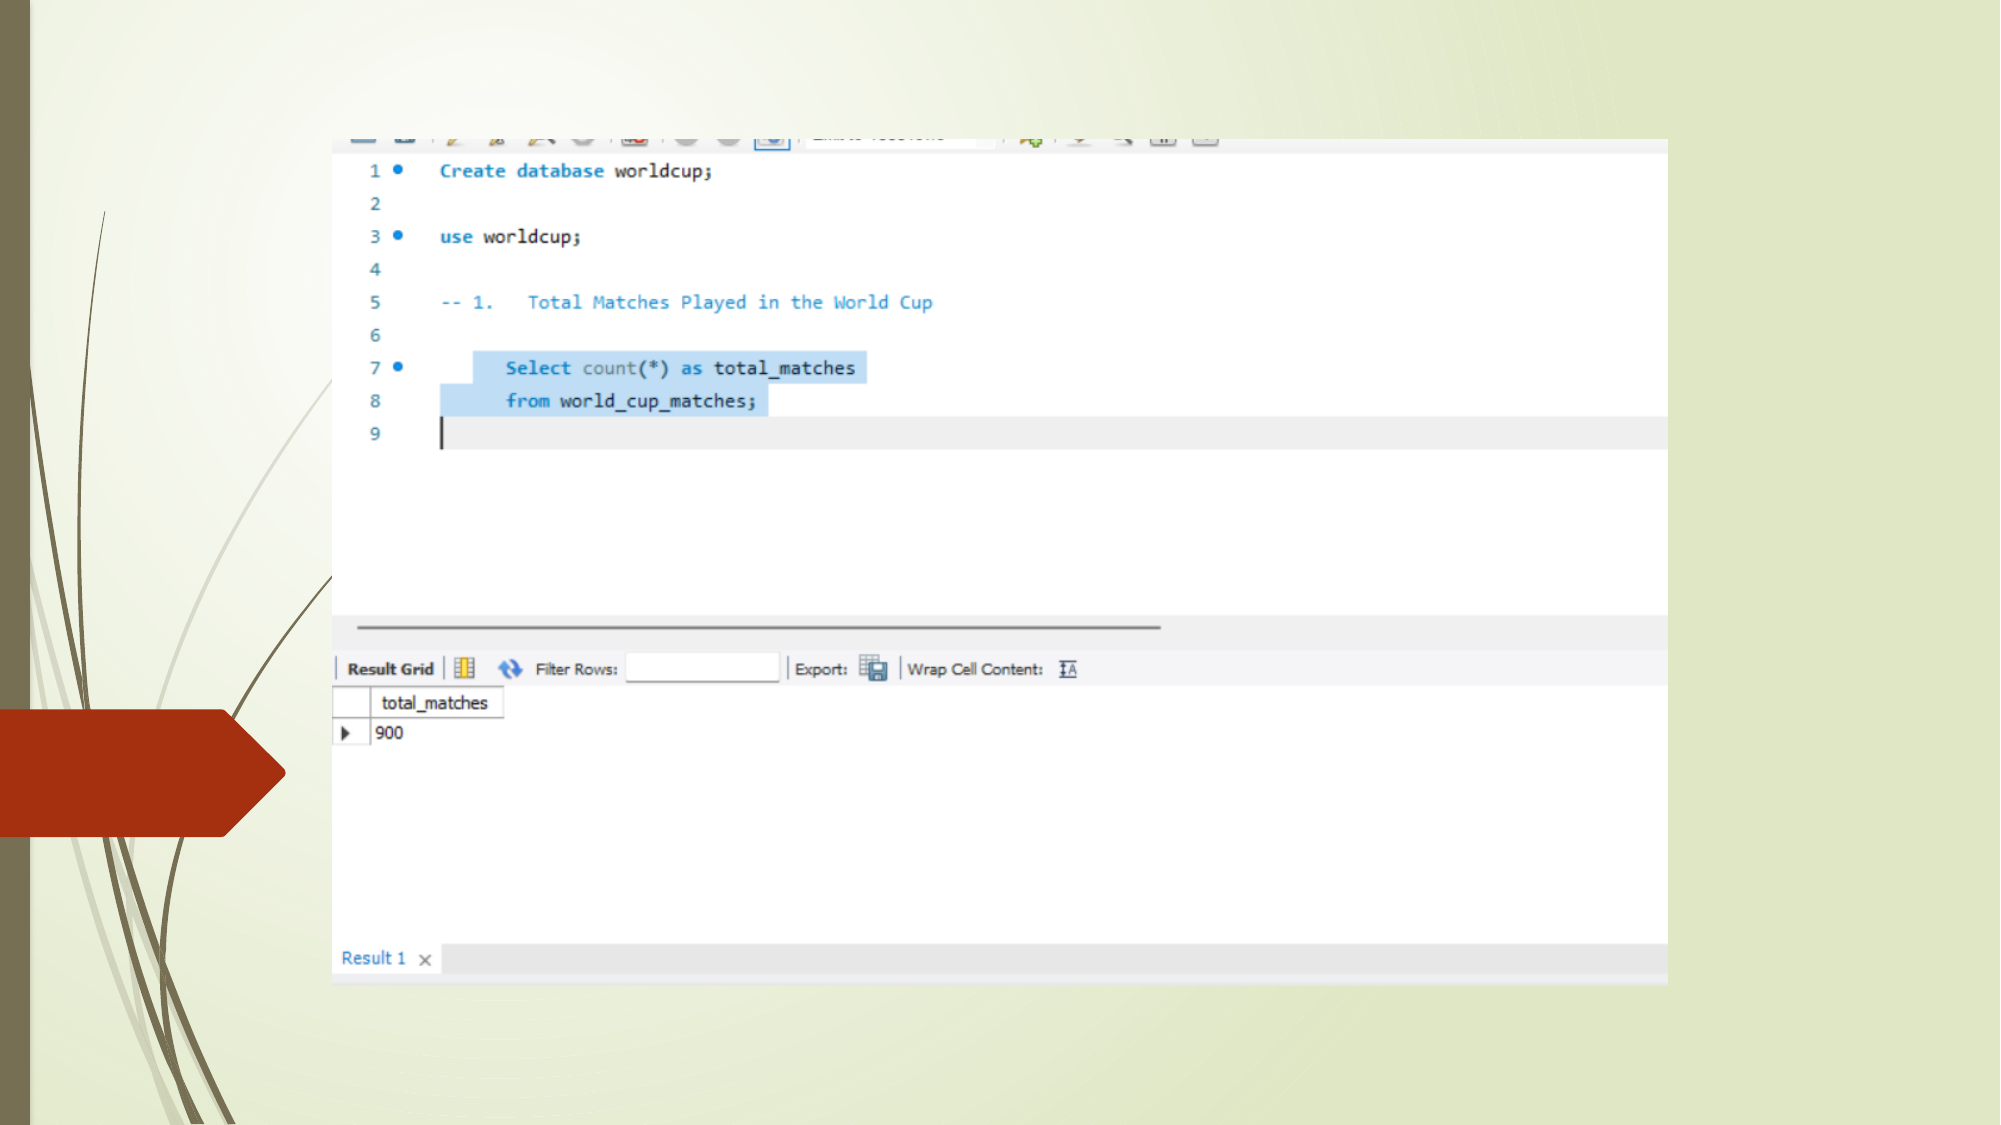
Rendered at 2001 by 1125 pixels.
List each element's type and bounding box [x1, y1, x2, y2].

picture [332, 139, 1668, 986]
